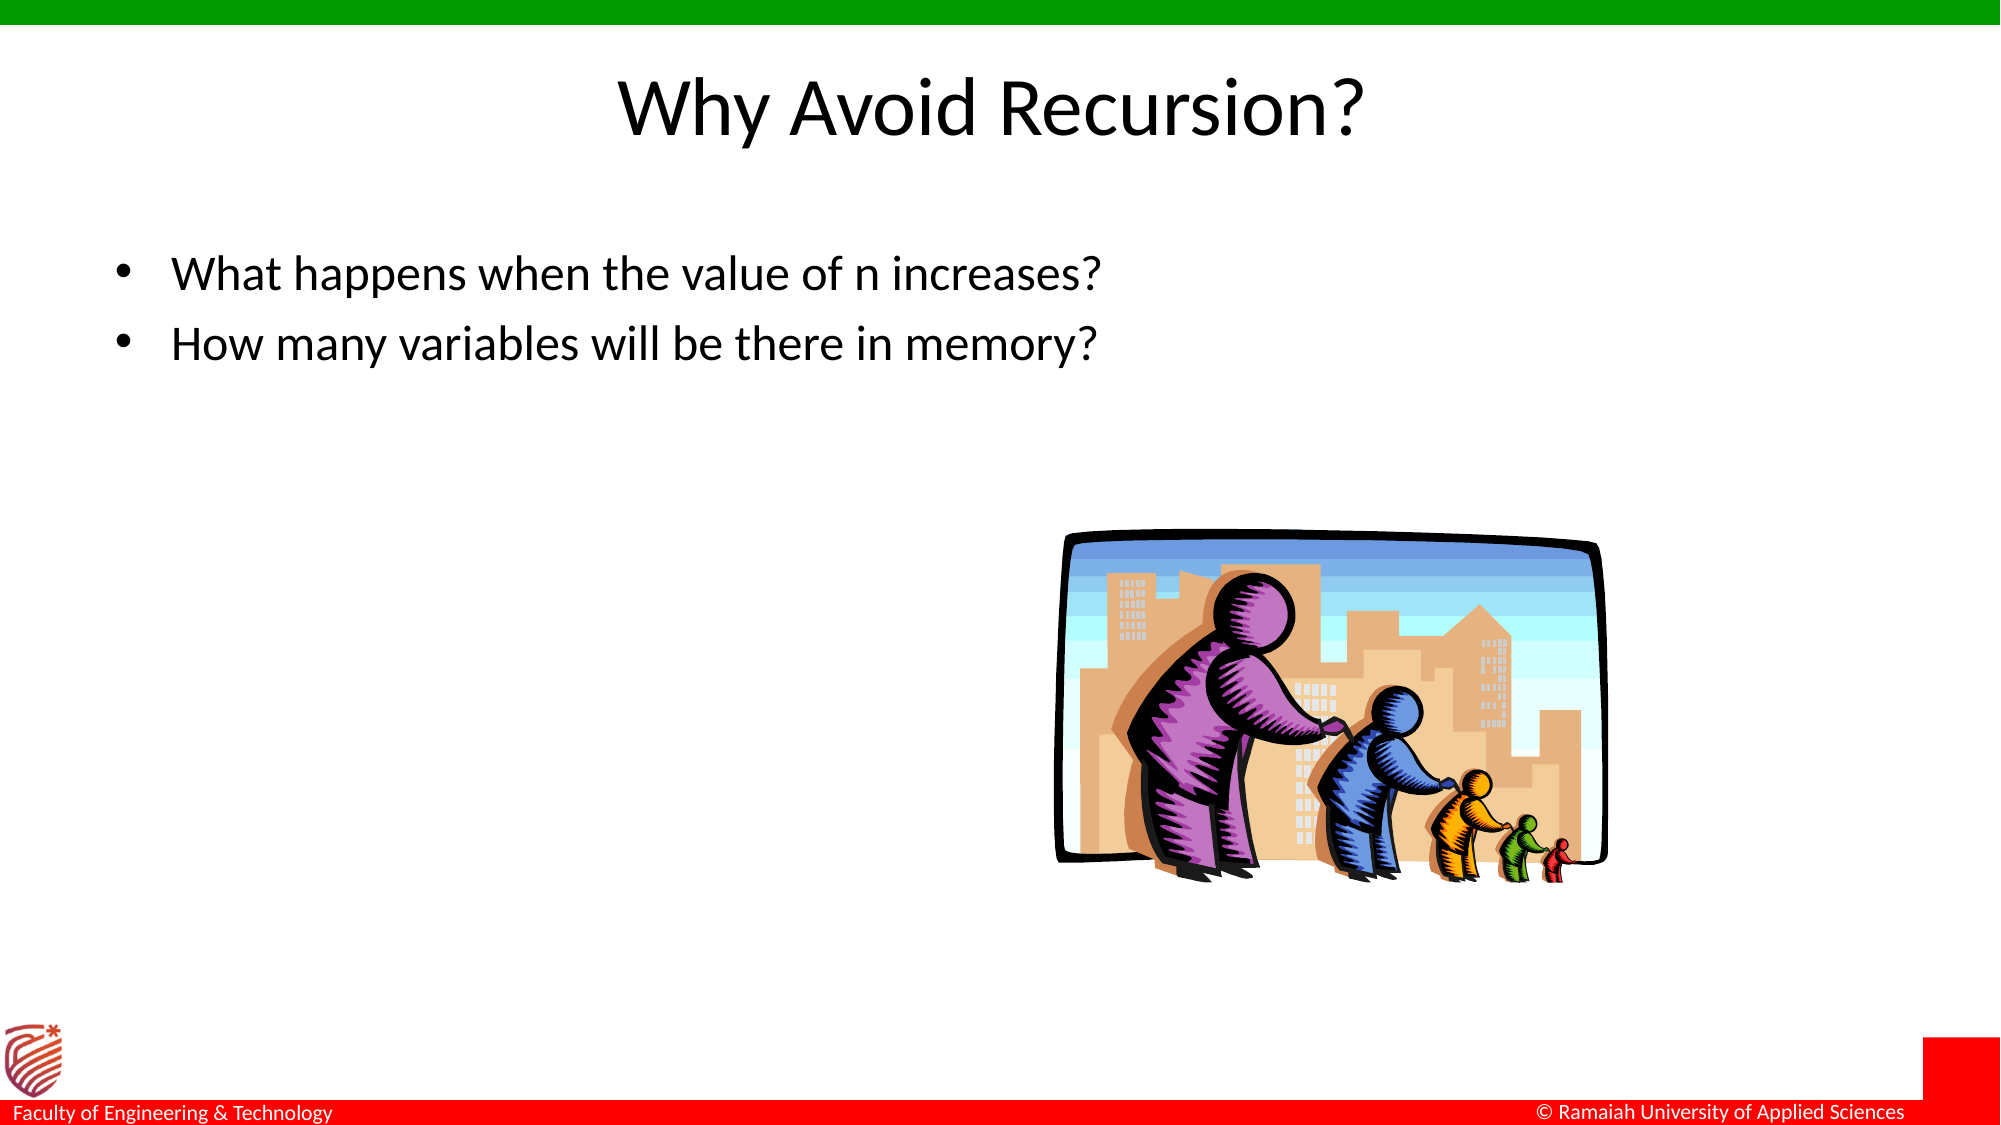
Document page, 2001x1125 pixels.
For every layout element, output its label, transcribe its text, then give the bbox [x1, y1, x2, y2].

picture [1049, 524, 1613, 887]
title Why Avoid Recursion? [44, 45, 1941, 233]
picture [0, 1013, 69, 1100]
list What happens when the value of n increases? How many variables will be there in memory? [99, 232, 1900, 1005]
